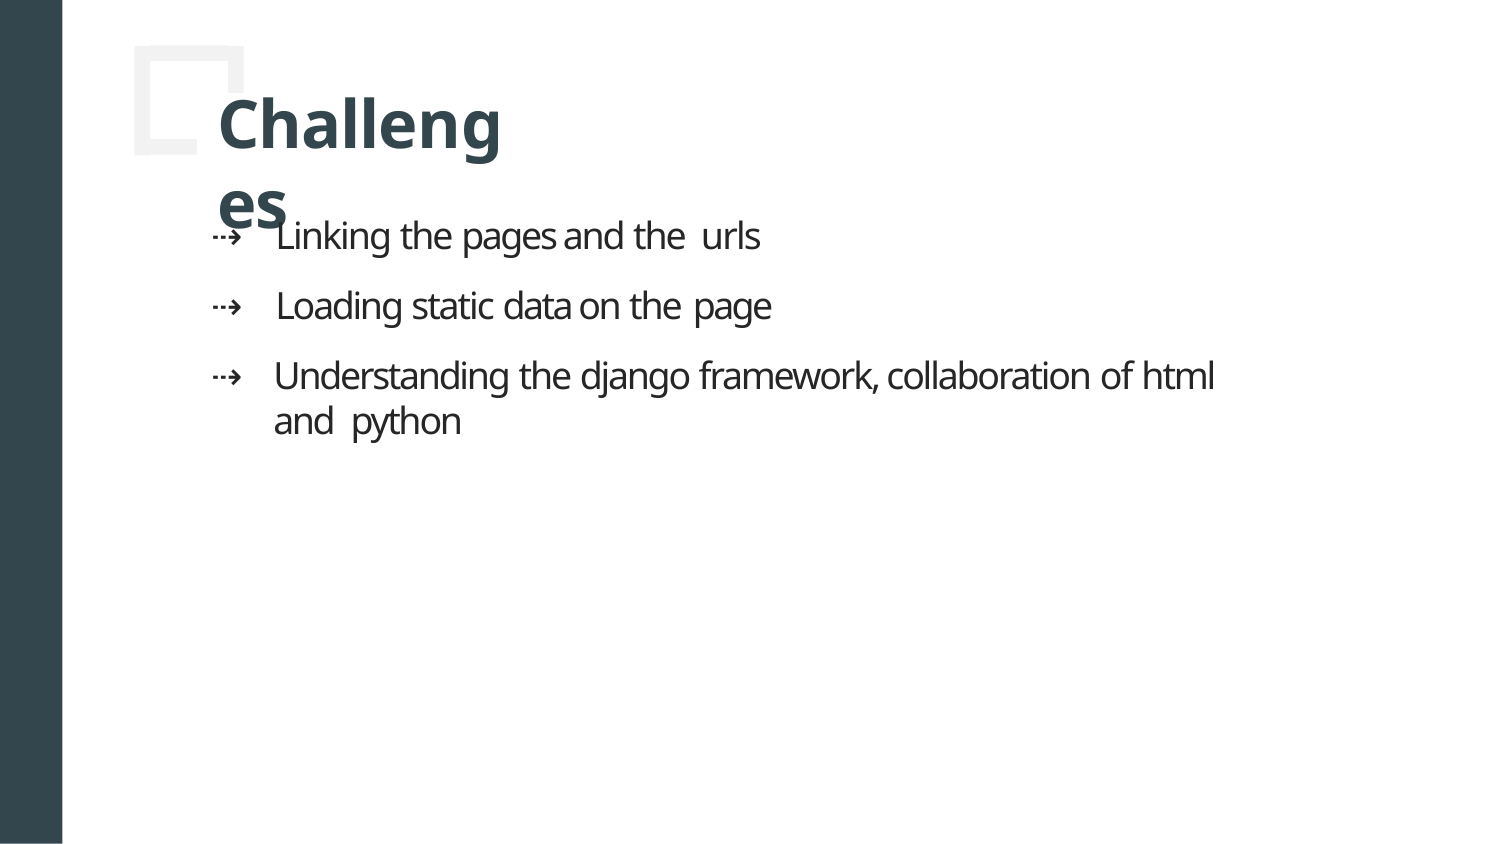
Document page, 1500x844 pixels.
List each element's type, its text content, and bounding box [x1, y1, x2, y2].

title Challenges [215, 79, 541, 184]
text_box ⇢ Linking the pages and the urls ⇢ Loading static data on the page ⇢ Understanding the django framework, collaboration of html and python [208, 184, 1276, 443]
